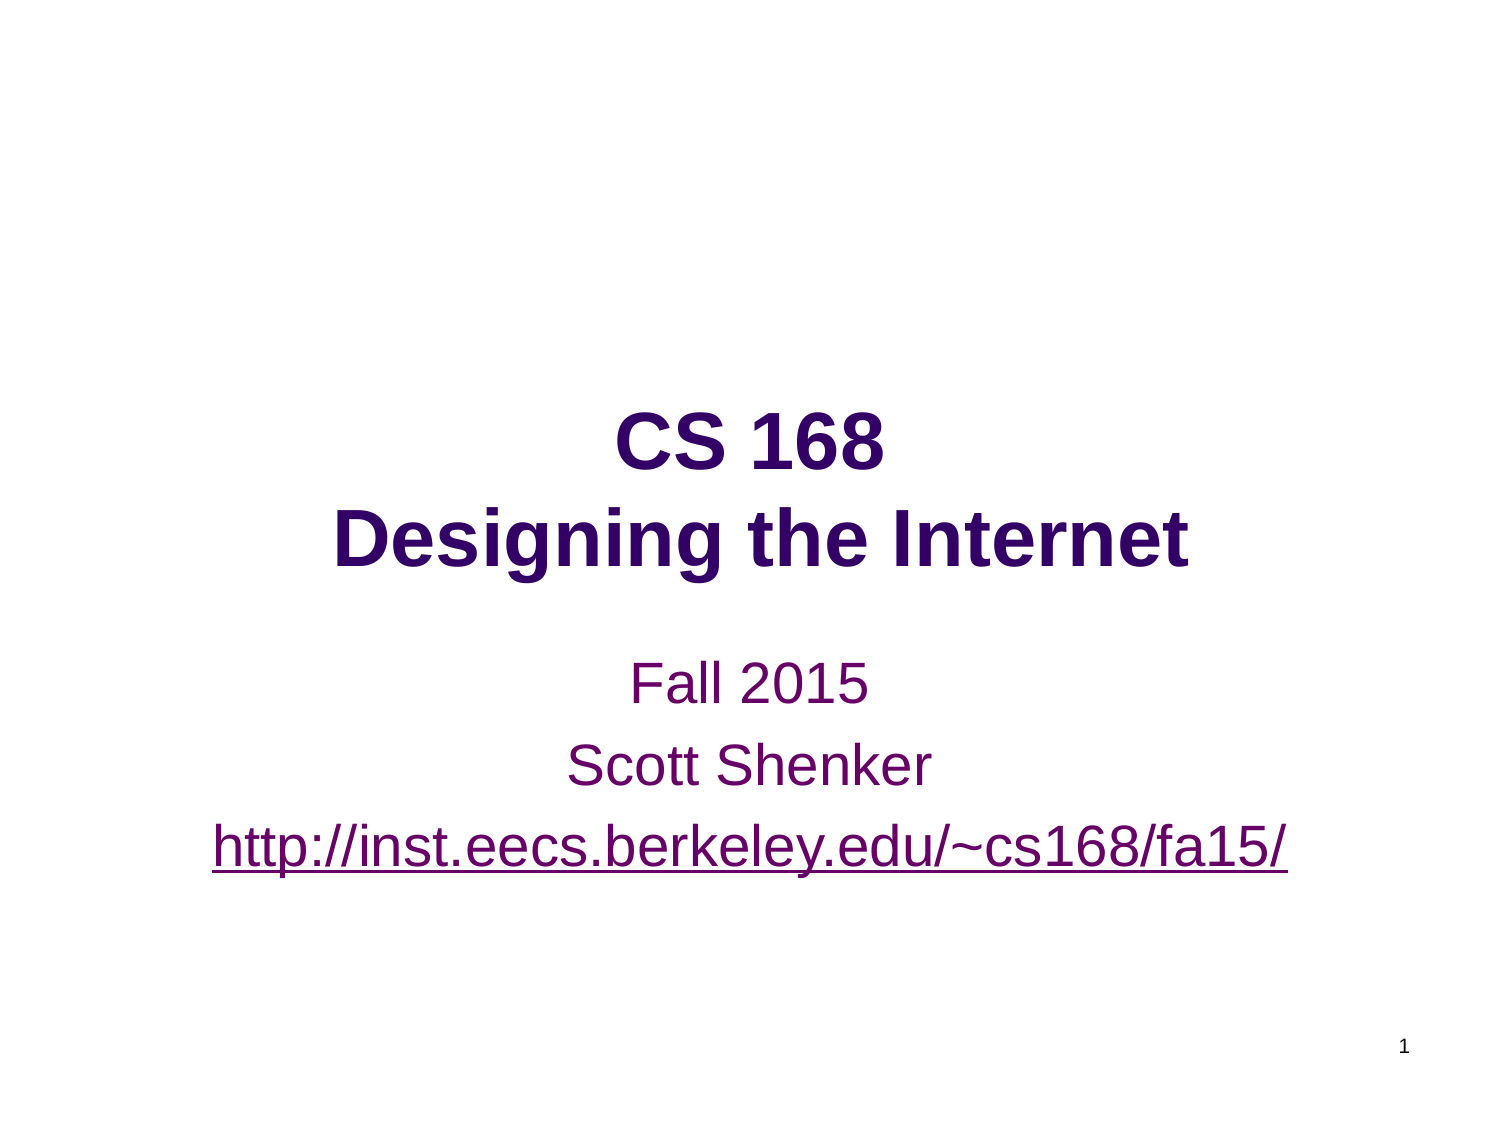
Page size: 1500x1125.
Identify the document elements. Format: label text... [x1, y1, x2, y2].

slide_number 1 [1074, 1024, 1426, 1101]
title CS 168 Designing the Internet [112, 349, 1388, 591]
subtitle Fall 2015 Scott Shenker http://inst.eecs.berkeley.edu/~cs168/fa15/ [0, 637, 1500, 925]
